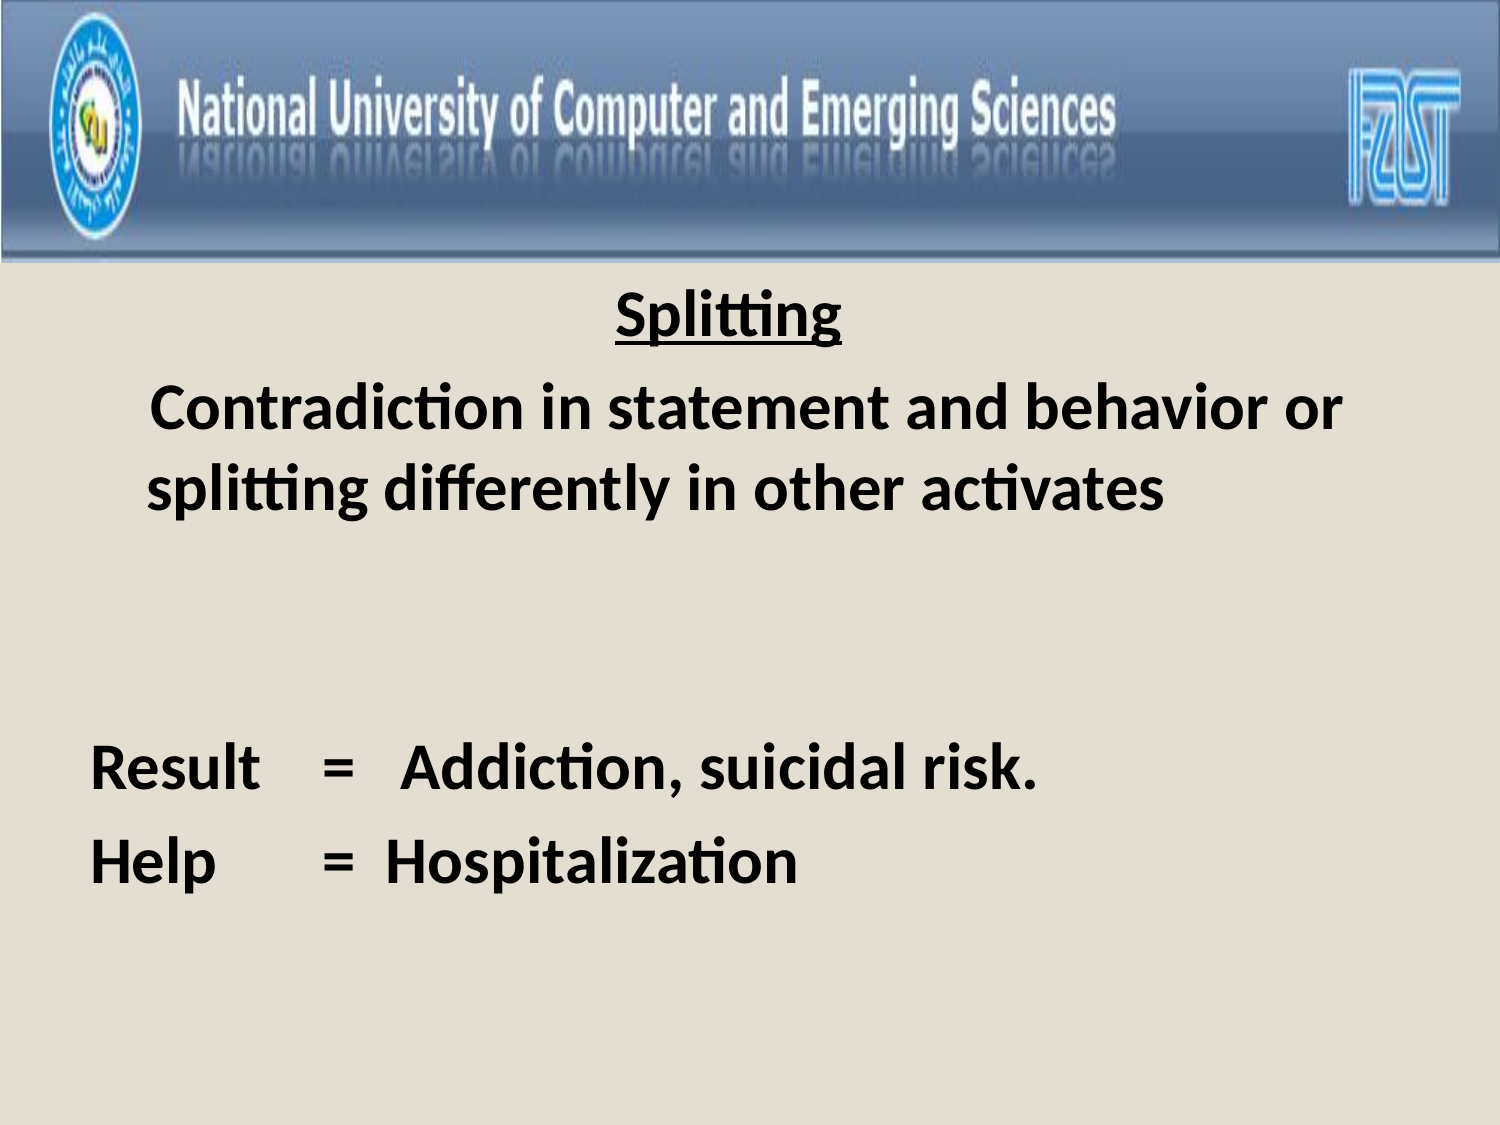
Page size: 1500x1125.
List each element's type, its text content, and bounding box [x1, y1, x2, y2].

picture [0, 0, 1500, 263]
list Splitting Contradiction in statement and behavior or splitting differently in other activates Result = Addiction, suicidal risk. Help = Hospitalization [75, 272, 1425, 1005]
